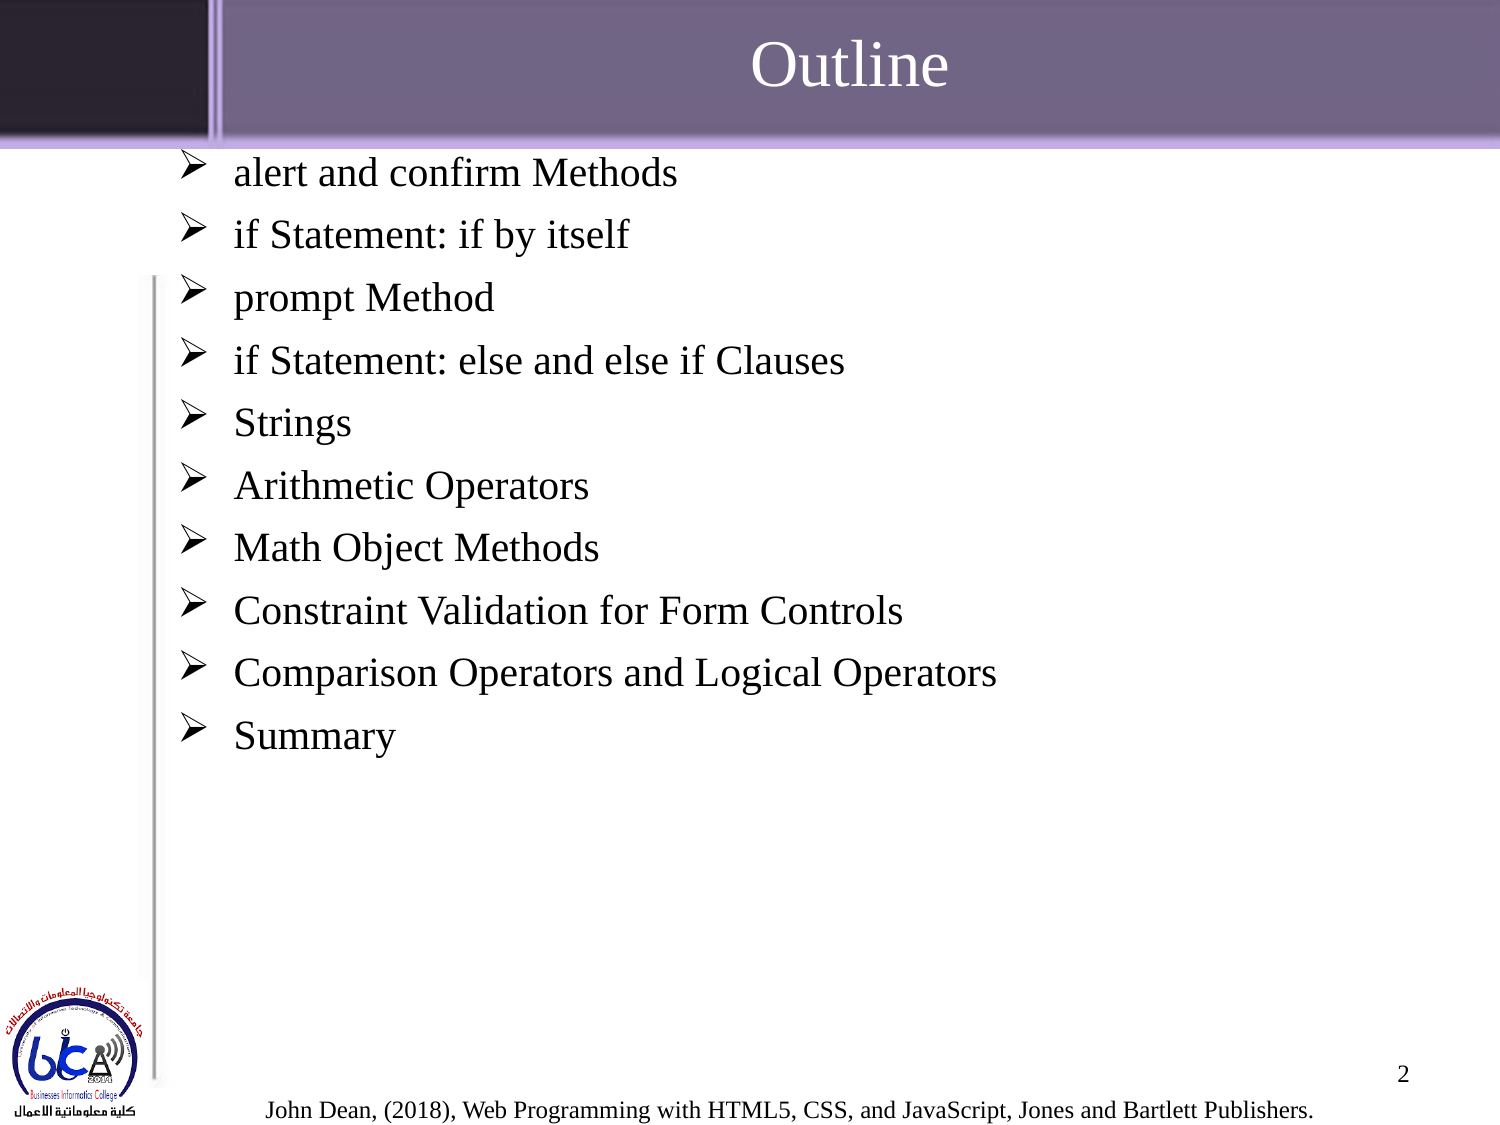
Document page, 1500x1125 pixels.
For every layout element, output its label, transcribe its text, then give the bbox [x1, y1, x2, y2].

footer John Dean, (2018), Web Programming with HTML5, CSS, and JavaScript, Jones and Bartlett Publishers. [212, 1092, 1363, 1125]
slide_number 2 [1074, 1042, 1425, 1103]
text_box alert and confirm Methods if Statement: if by itself prompt Method if Statement: else and else if Clauses Strings Arithmetic Operators Math Object Methods Constraint Validation for Form Controls Comparison Operators and Logical Operators Summary [162, 156, 1500, 766]
picture [0, 275, 179, 1125]
picture [0, 0, 1500, 149]
